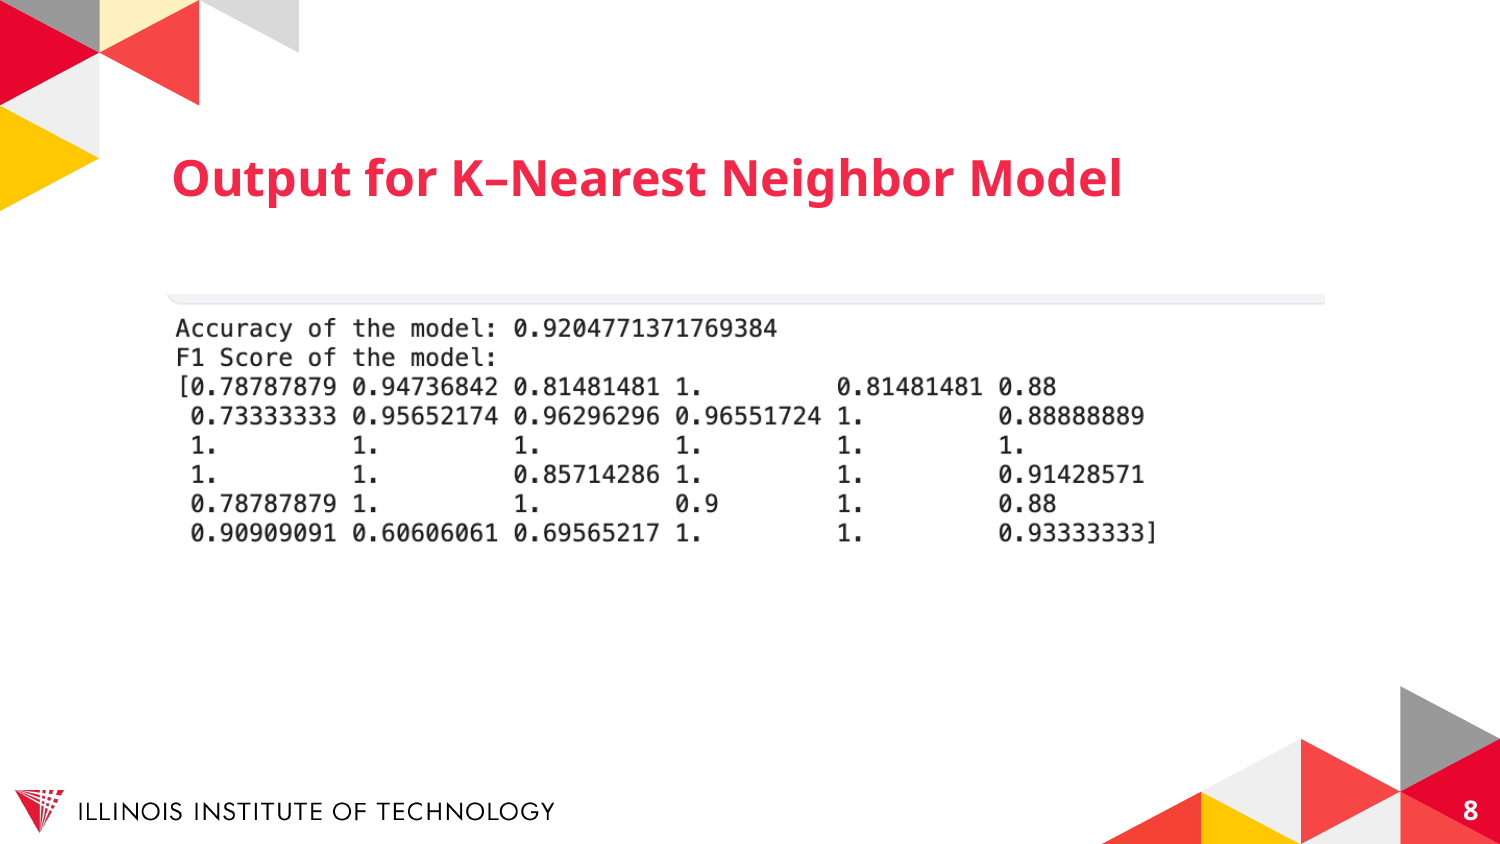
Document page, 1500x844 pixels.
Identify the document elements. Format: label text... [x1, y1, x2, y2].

picture [15, 790, 554, 833]
list . [156, 264, 1344, 741]
title Output for K–Nearest Neighbor Model [156, 131, 1344, 241]
slide_number 8 [1403, 779, 1494, 844]
picture [105, 294, 1325, 604]
